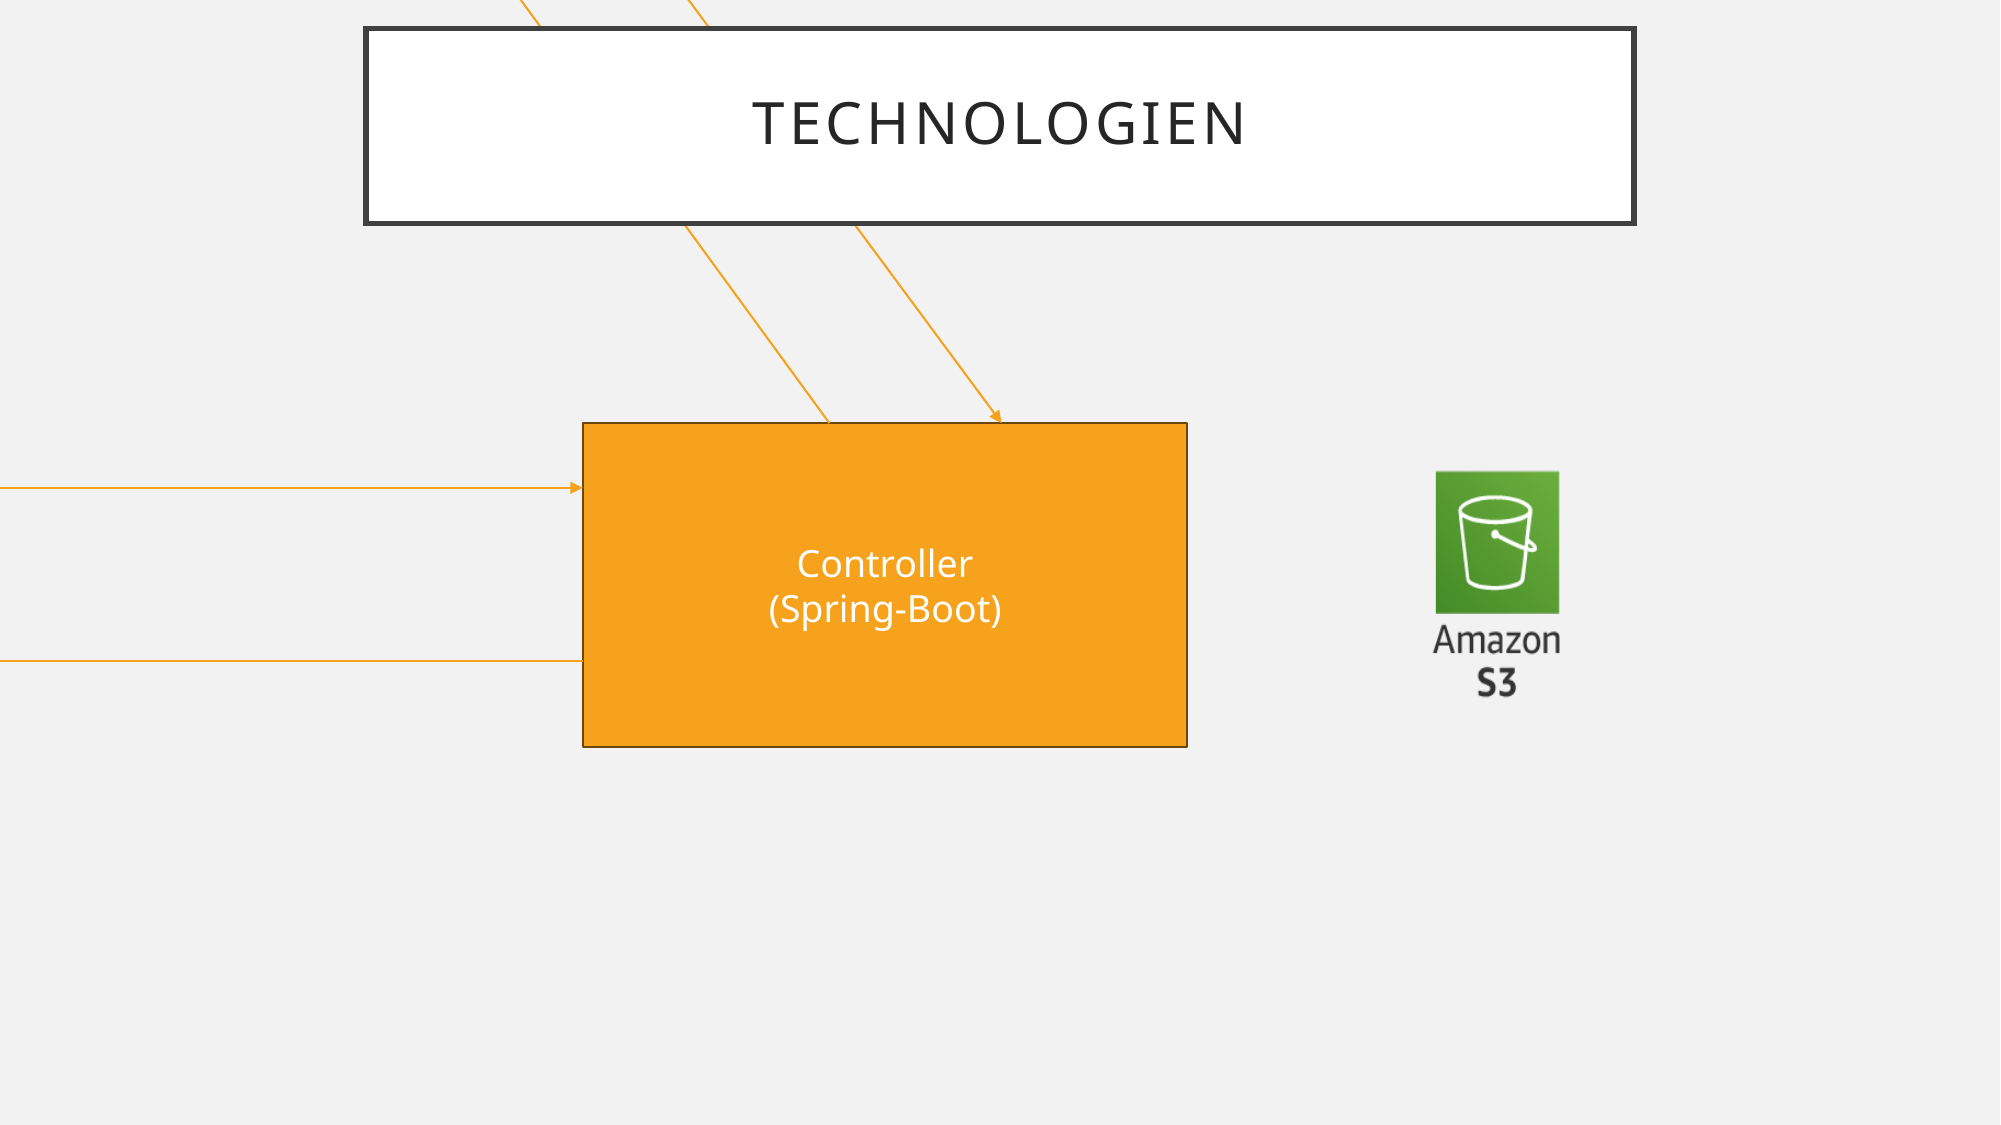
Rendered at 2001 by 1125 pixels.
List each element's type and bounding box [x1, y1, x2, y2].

text_box [0, 0, 1718, 1125]
